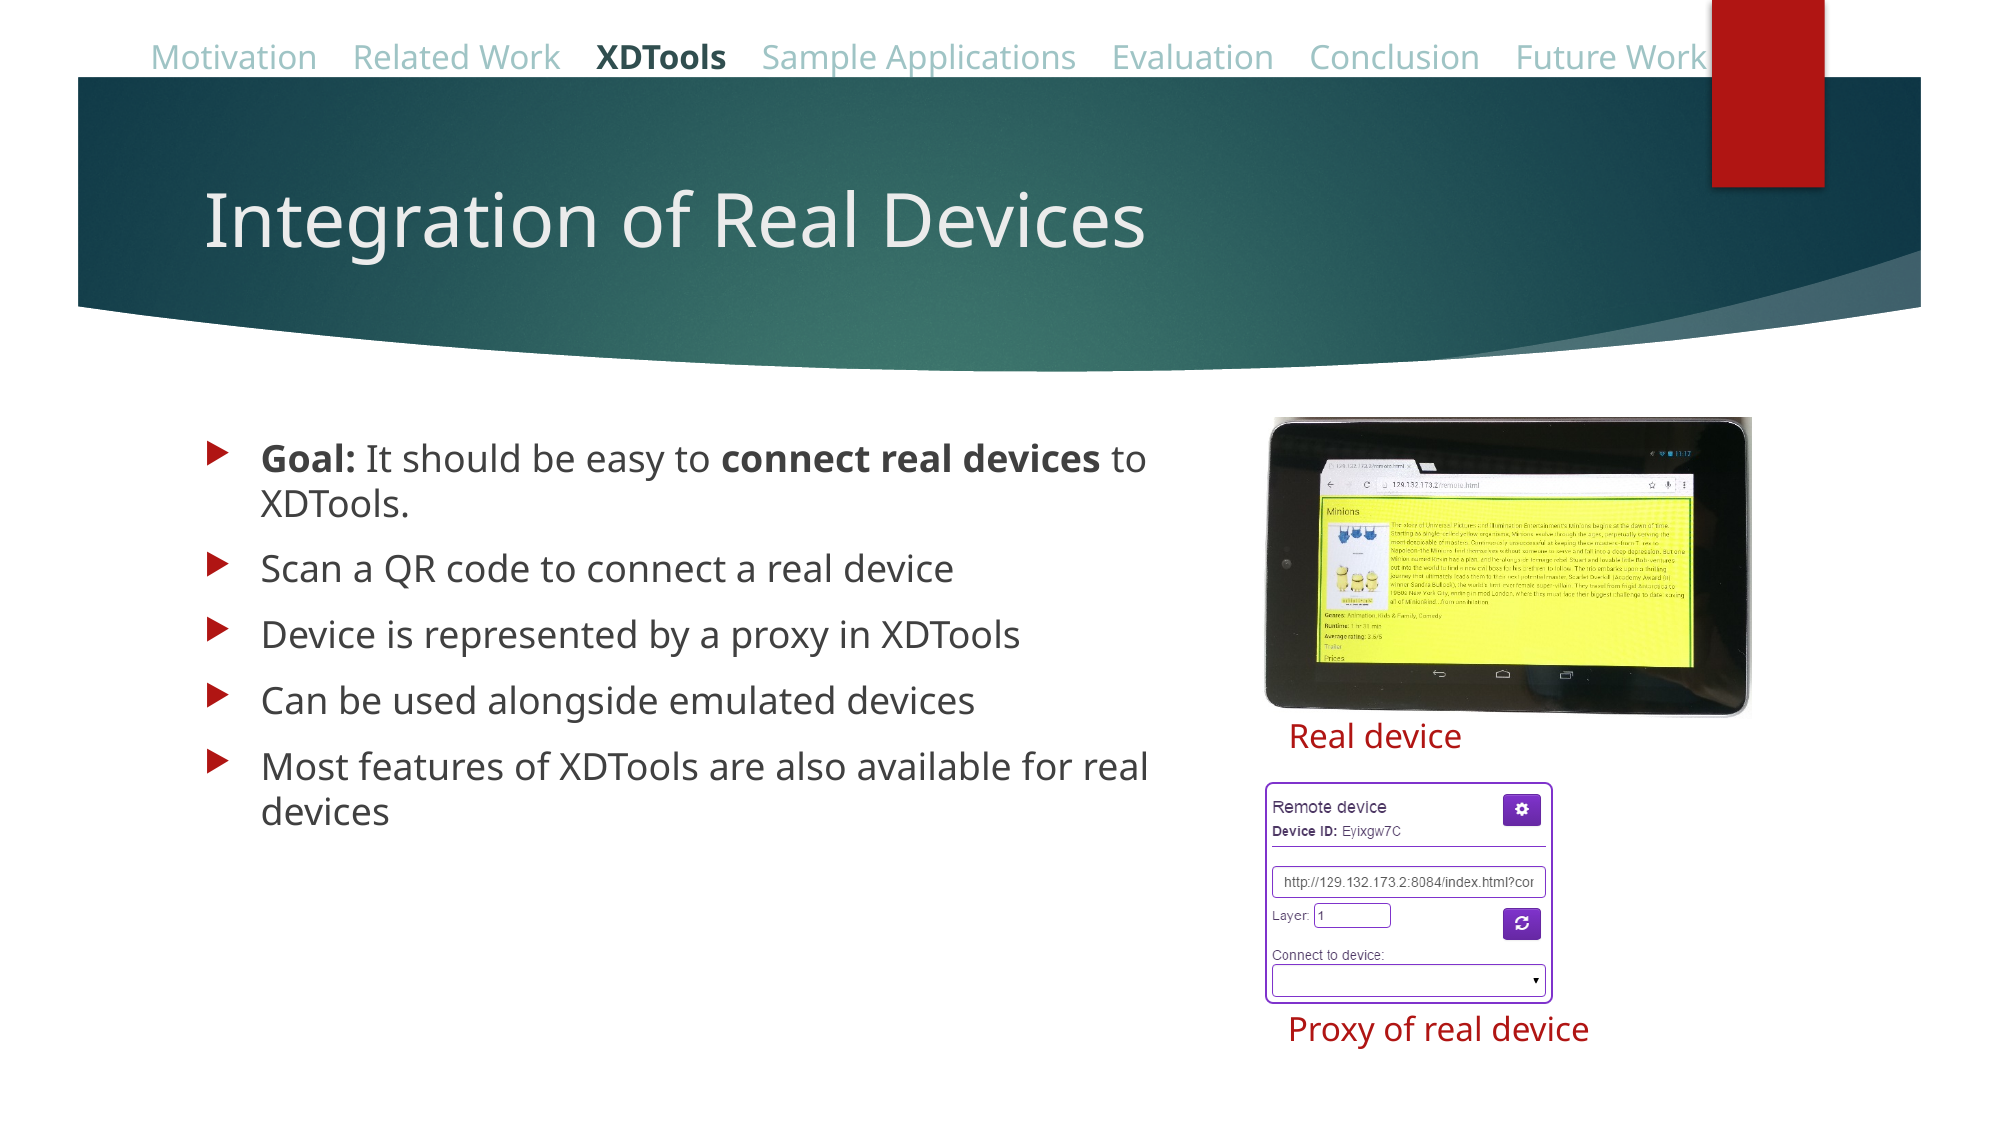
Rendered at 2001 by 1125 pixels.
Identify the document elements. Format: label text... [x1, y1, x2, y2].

text_box Proxy of real device [1273, 1000, 1606, 1056]
list Goal: It should be easy to connect real devices to XDTools. Scan a QR code to connect a real device Device is represented by a proxy in XDTools Can be used alongside emulated devices Most features of XDTools are also available for real devices [189, 427, 1223, 988]
text_box Real device [1273, 729, 1478, 763]
picture [1262, 417, 1753, 720]
picture [1262, 780, 1556, 1006]
text_box Motivation Related Work XDTools Sample Applications Evaluation Conclusion Future Work [135, 28, 1725, 84]
title Integration of Real Devices [189, 159, 1638, 276]
